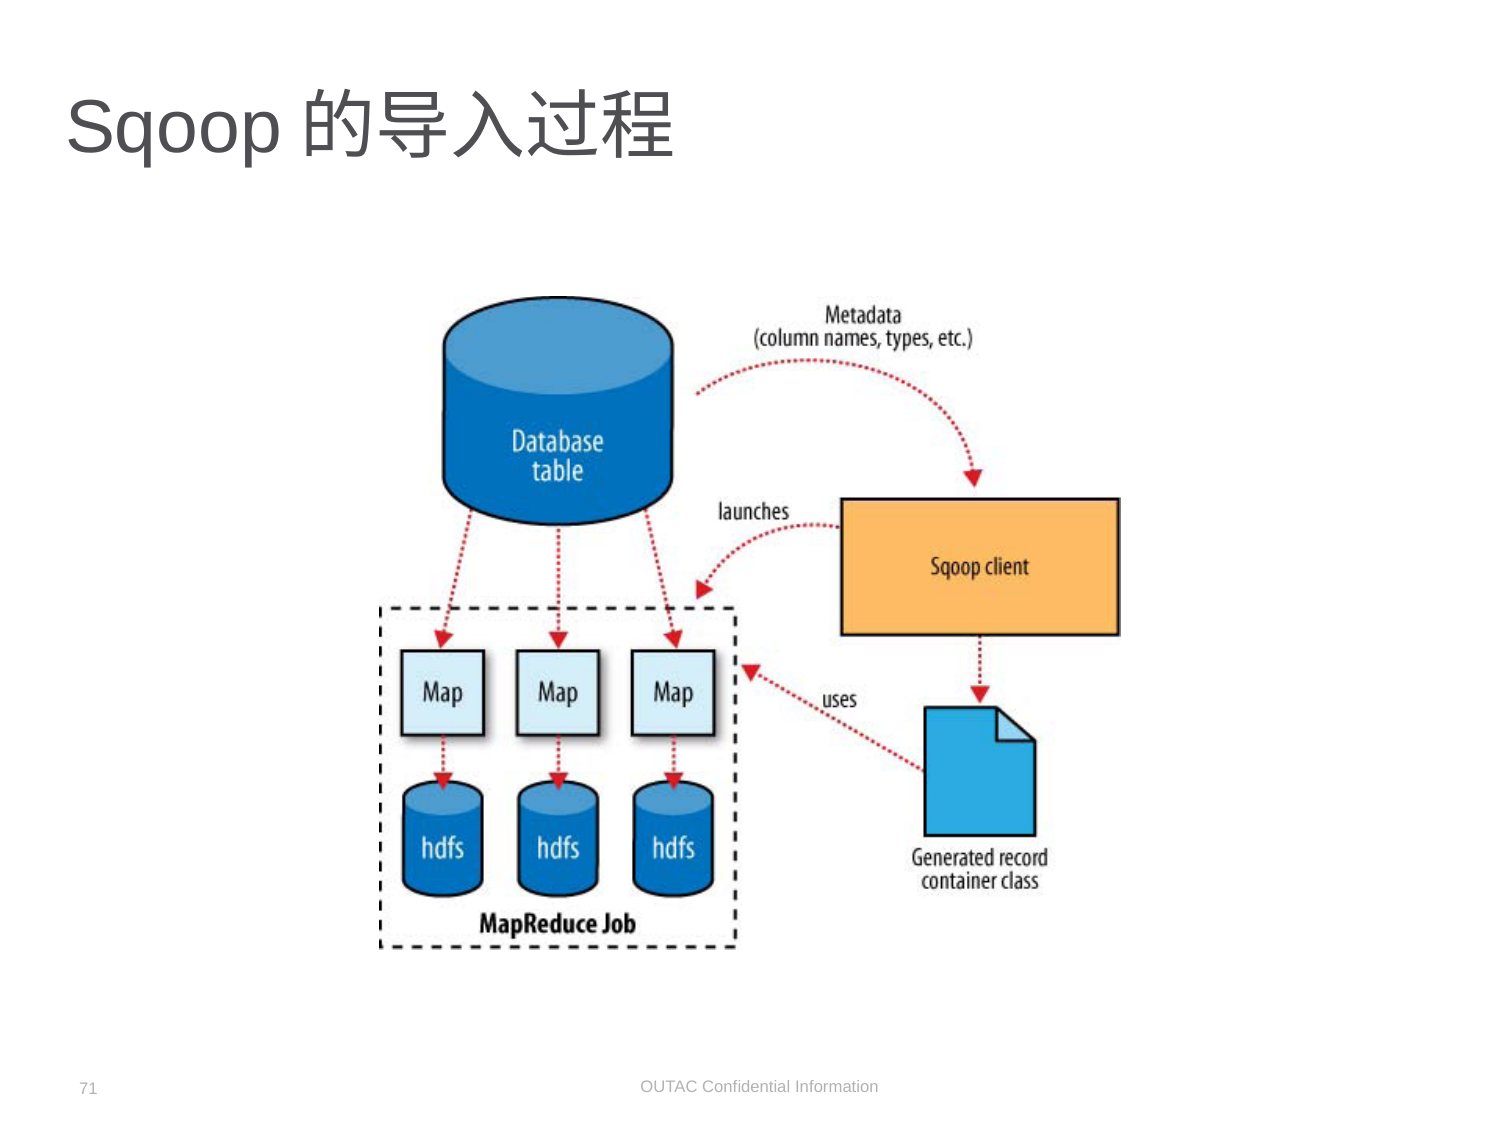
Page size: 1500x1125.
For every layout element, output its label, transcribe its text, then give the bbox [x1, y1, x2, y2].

slide_number 71 [64, 1070, 415, 1111]
picture [379, 296, 1121, 951]
title Sqoop的导入过程 [50, 24, 1450, 175]
